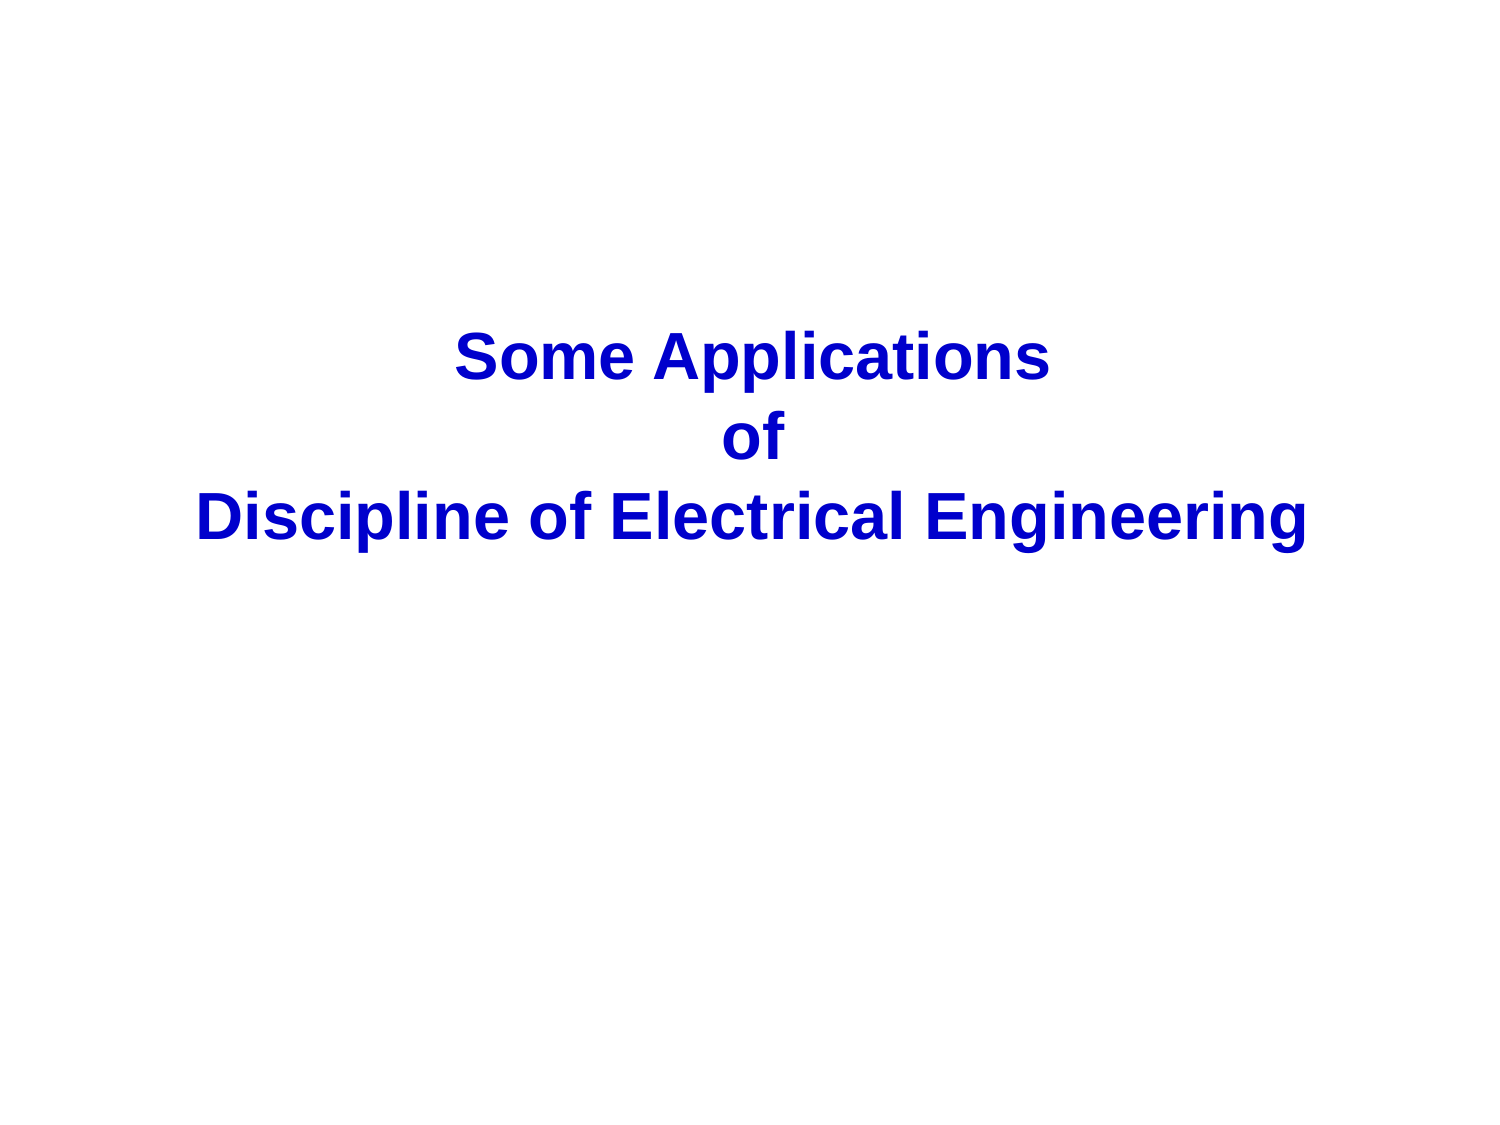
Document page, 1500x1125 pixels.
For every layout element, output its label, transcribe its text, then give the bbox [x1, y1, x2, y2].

title Some Applications of Discipline of Electrical Engineering [125, 312, 1400, 554]
